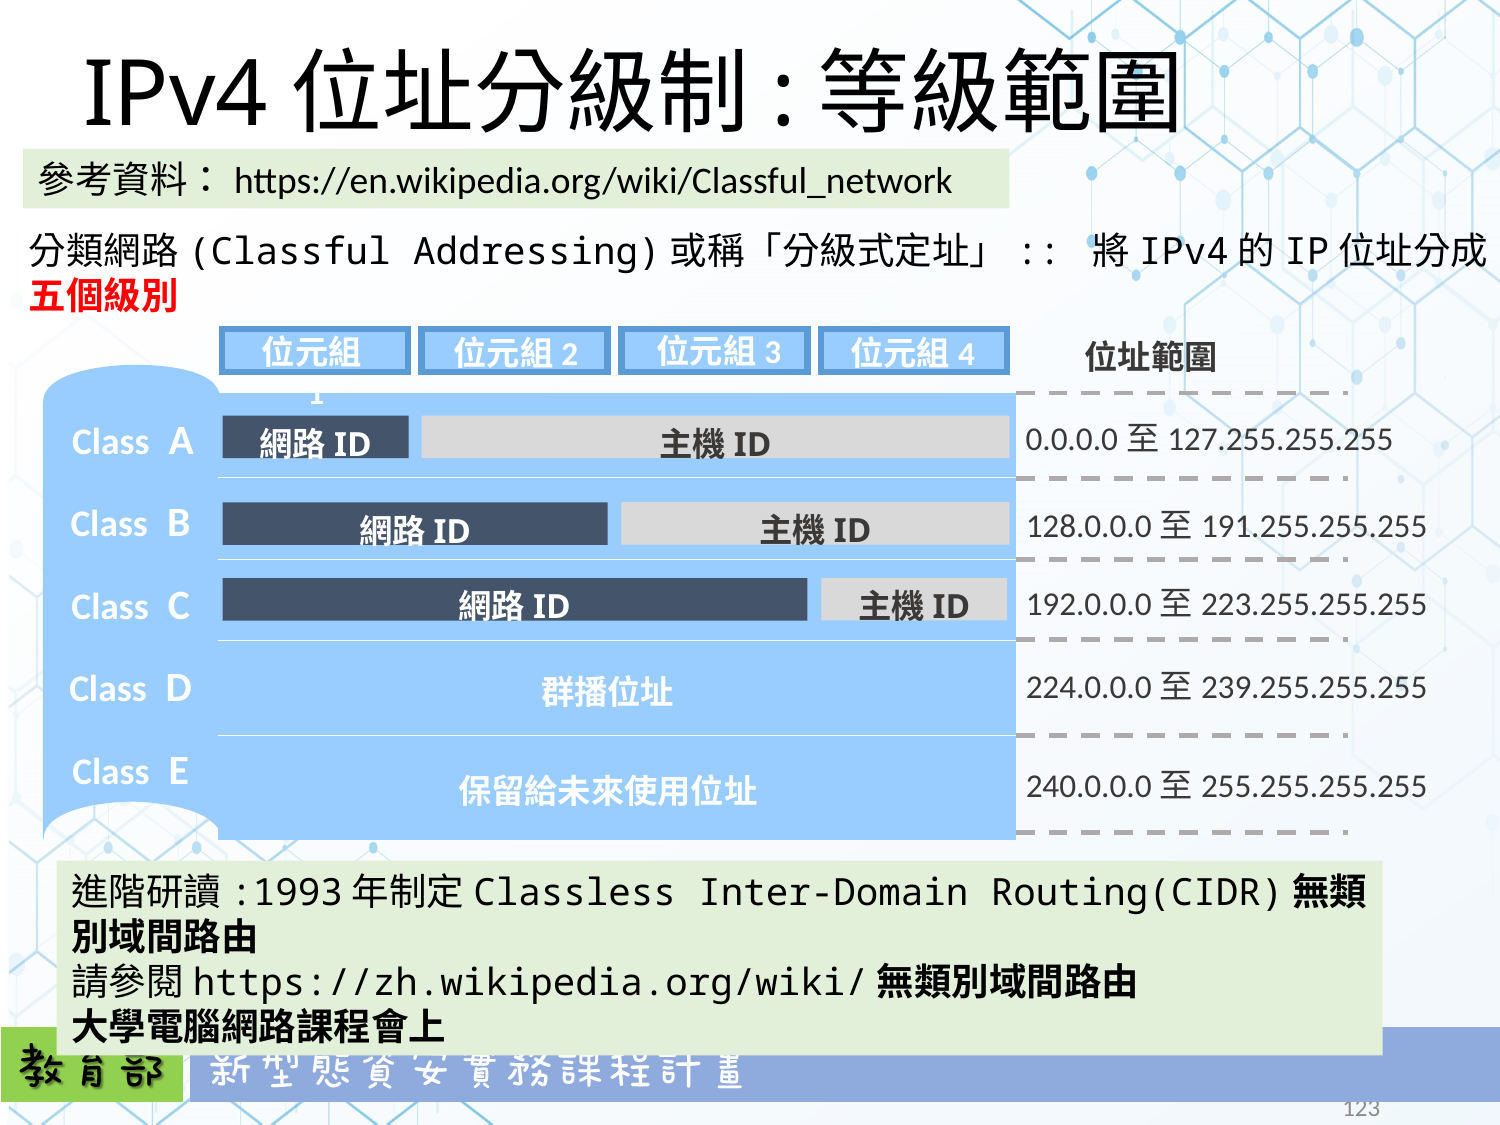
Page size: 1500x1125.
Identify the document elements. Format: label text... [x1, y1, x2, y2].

text_box 參考資料：https://en.wikipedia.org/wiki/Classful_network [22, 148, 1010, 209]
title IPv4位址分級制:等級範圍 [43, 35, 1225, 156]
text_box 分類網路(Classful Addressing)或稱「分級式定址」:: 將IPv4的IP位址分成五個級別 [14, 220, 1500, 325]
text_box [43, 322, 1438, 841]
text_box 進階研讀:1993年制定Classless Inter-Domain Routing(CIDR)無類別域間路由 請參閱https://zh.wikipedia.org/wiki/無類別域間路由 大學電腦網路課程會上 [56, 860, 1383, 1018]
picture [0, 0, 1500, 1125]
